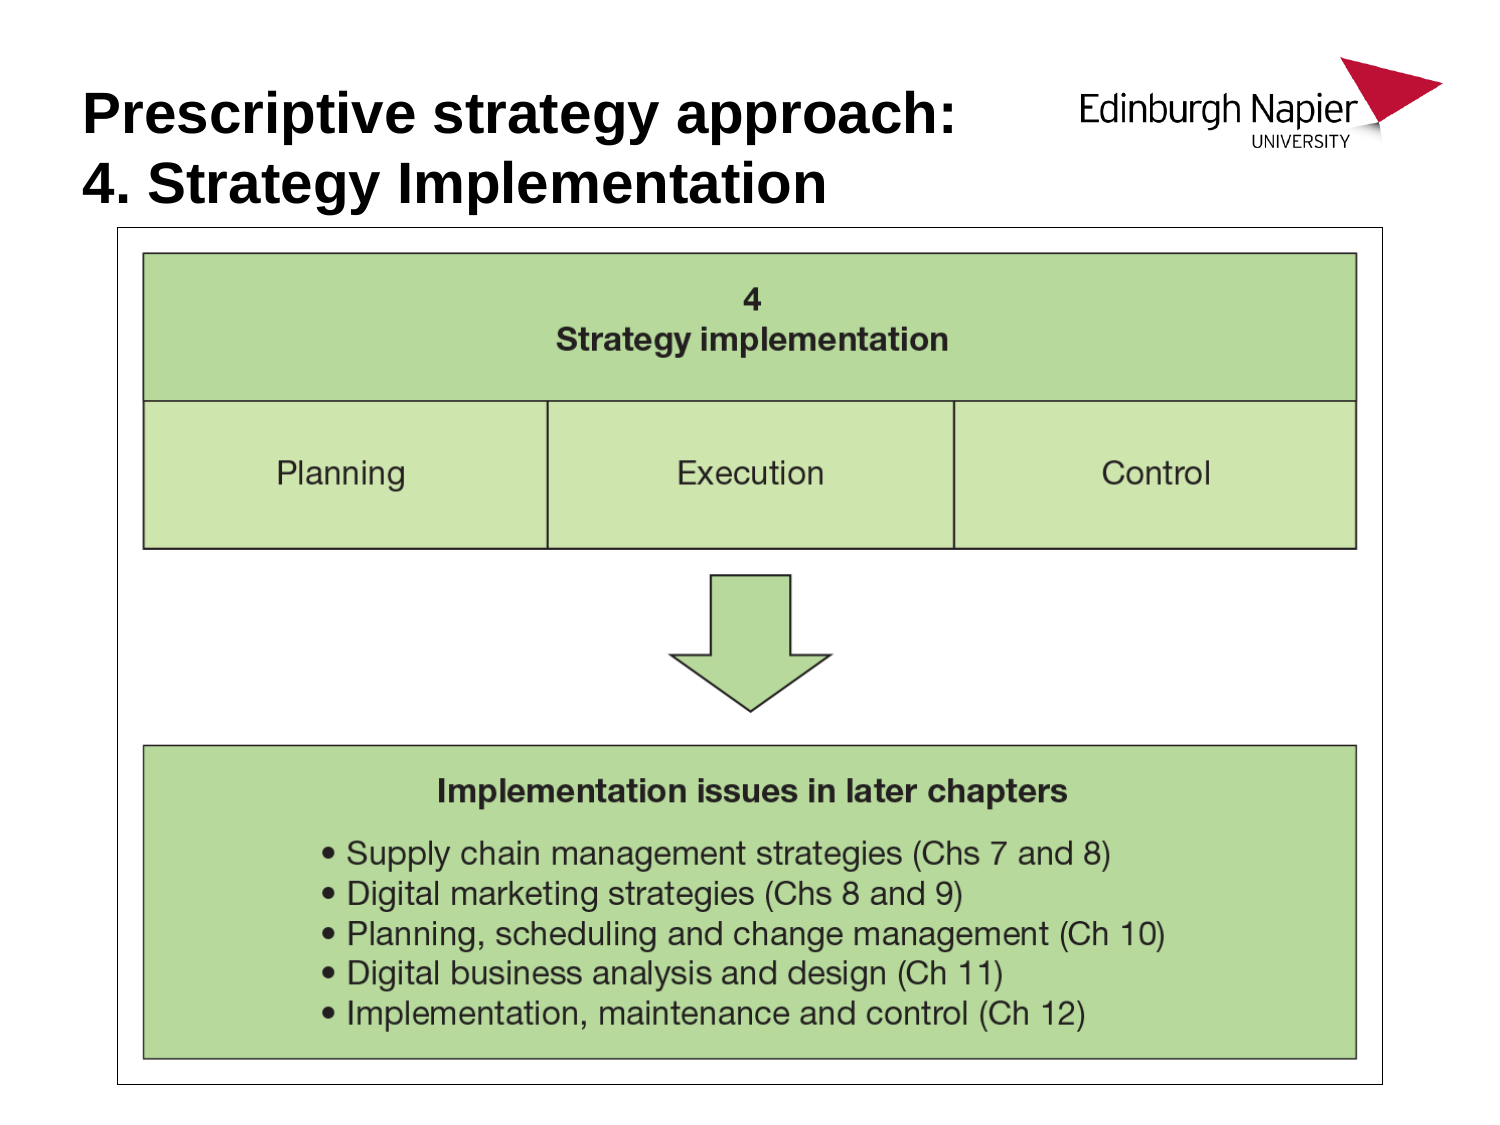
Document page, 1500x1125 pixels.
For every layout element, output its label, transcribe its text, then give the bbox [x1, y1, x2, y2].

text_box Prescriptive strategy approach: 4. Strategy Implementation [68, 68, 1062, 223]
picture [117, 226, 1383, 1085]
picture [1081, 57, 1443, 148]
